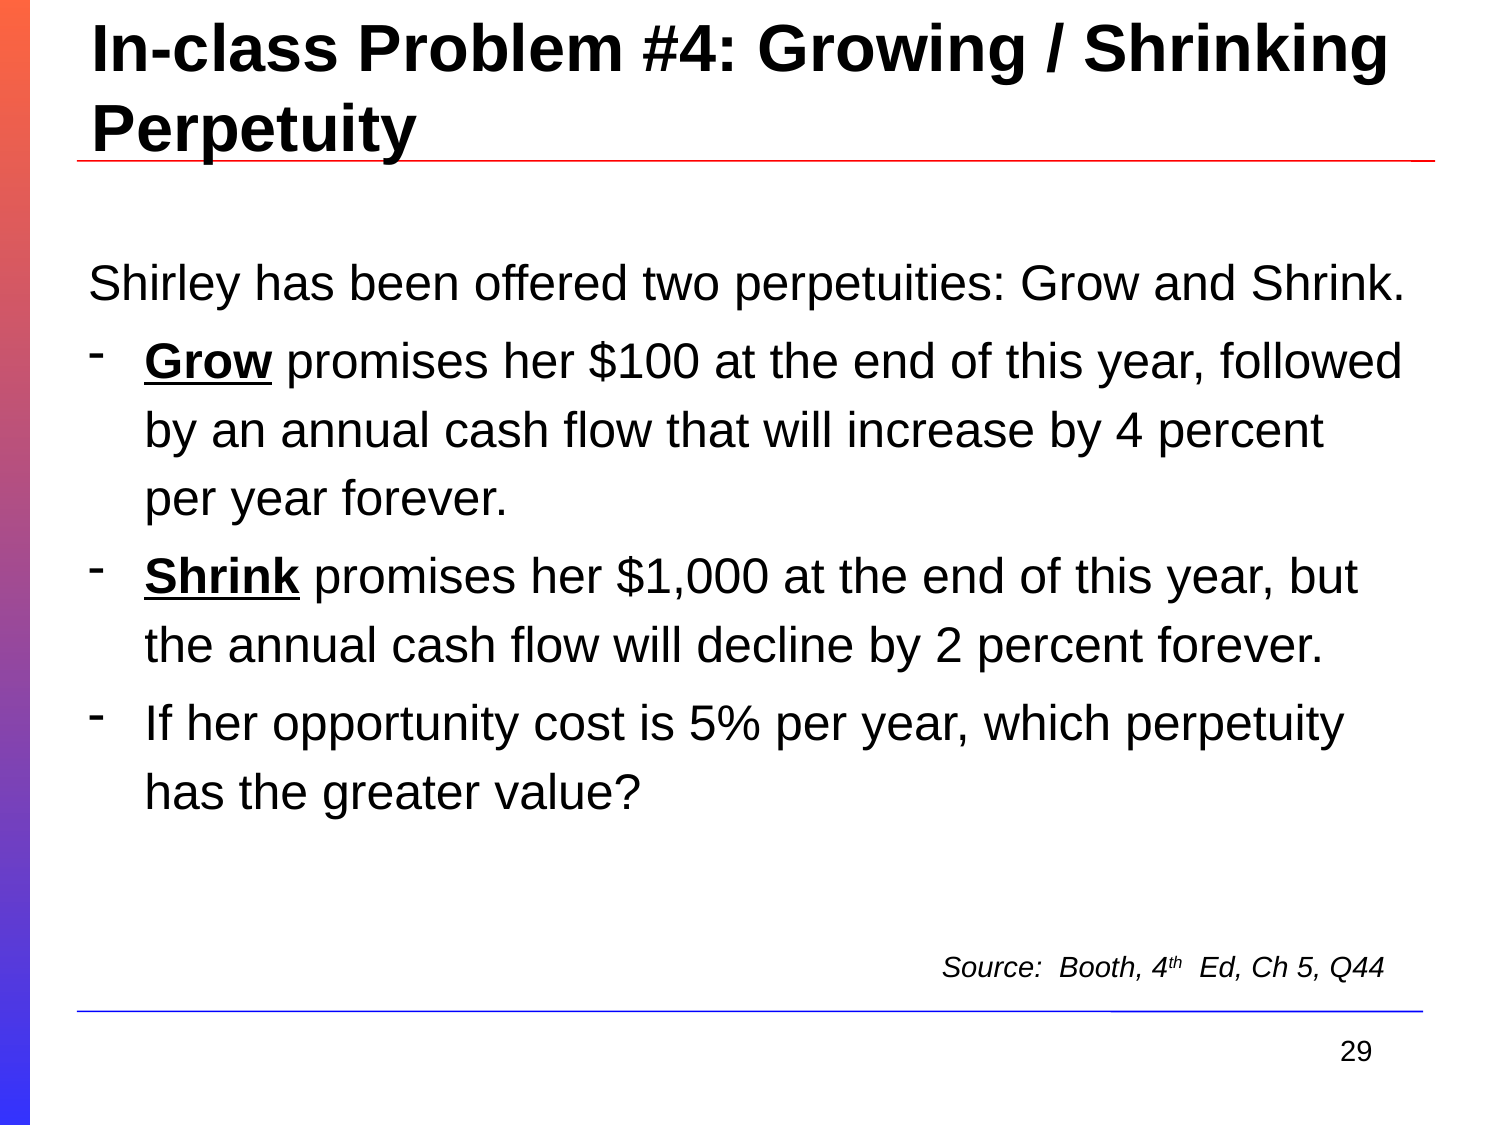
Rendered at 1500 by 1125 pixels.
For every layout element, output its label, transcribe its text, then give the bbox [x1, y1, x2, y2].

text_box Source: Booth, 4th Ed, Ch 5, Q44 [927, 940, 1427, 991]
slide_number 29 [1074, 1025, 1388, 1100]
list Shirley has been offered two perpetuities: Grow and Shrink. Grow promises her $100 at the end of this year, followed by an annual cash flow that will increase by 4 percent per year forever. Shrink promises her $1,000 at the end of this year, but the annual cash flow will decline by 2 percent forever. If her opportunity cost is 5% per year, which perpetuity has the greater value? [73, 234, 1423, 978]
title In-class Problem #4: Growing / Shrinking Perpetuity [76, 54, 1427, 195]
